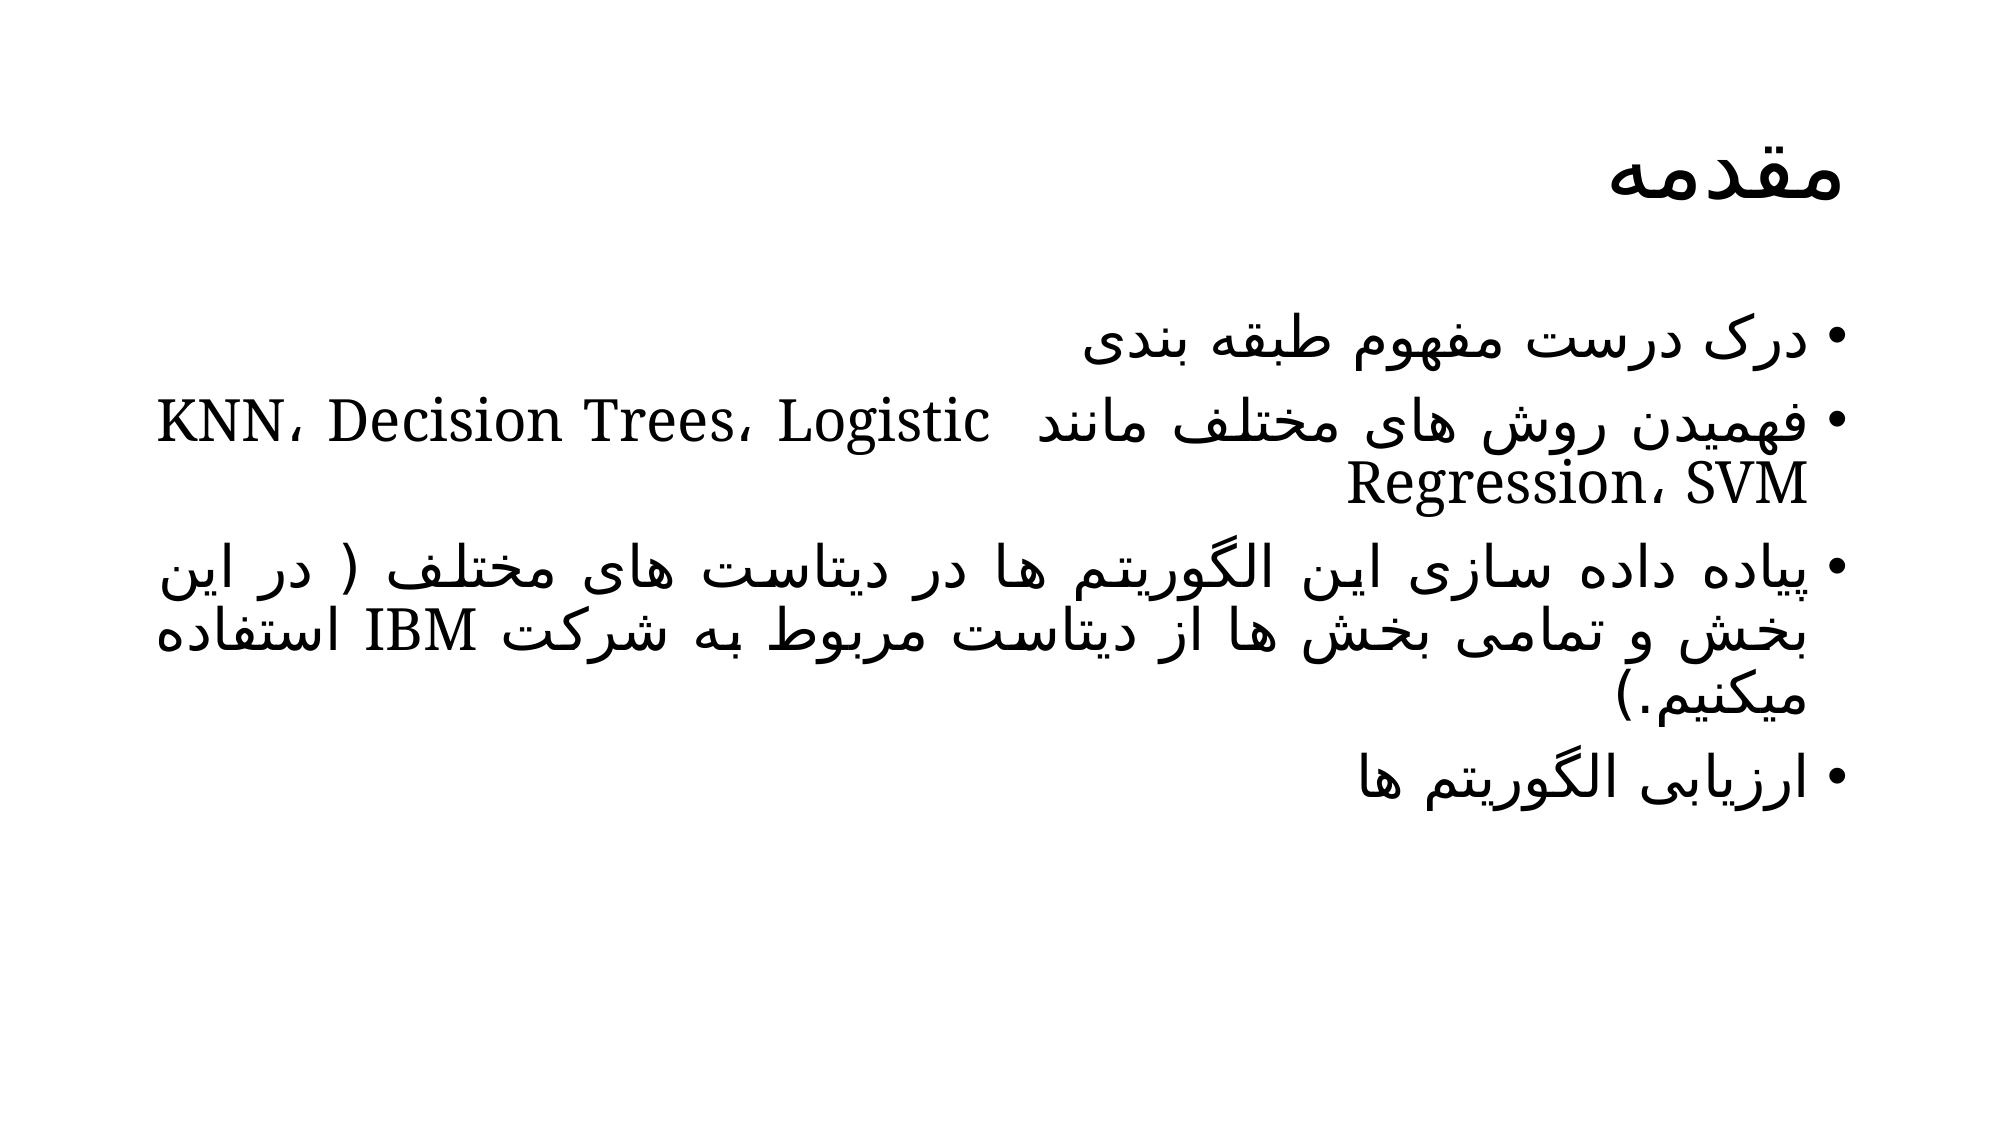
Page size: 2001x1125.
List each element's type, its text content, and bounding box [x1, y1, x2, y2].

title مقدمه [137, 59, 1863, 278]
list درک درست مفهوم طبقه بندی فهمیدن روش های مختلف مانند KNN، Decision Trees، Logistic Regression، SVM پیاده داده سازی این الگوریتم ها در دیتاست های مختلف ( در این بخش و تمامی بخش ها از دیتاست مربوط به شرکت IBM استفاده میکنیم.) ارزیابی الگوریتم ها [137, 299, 1863, 1014]
